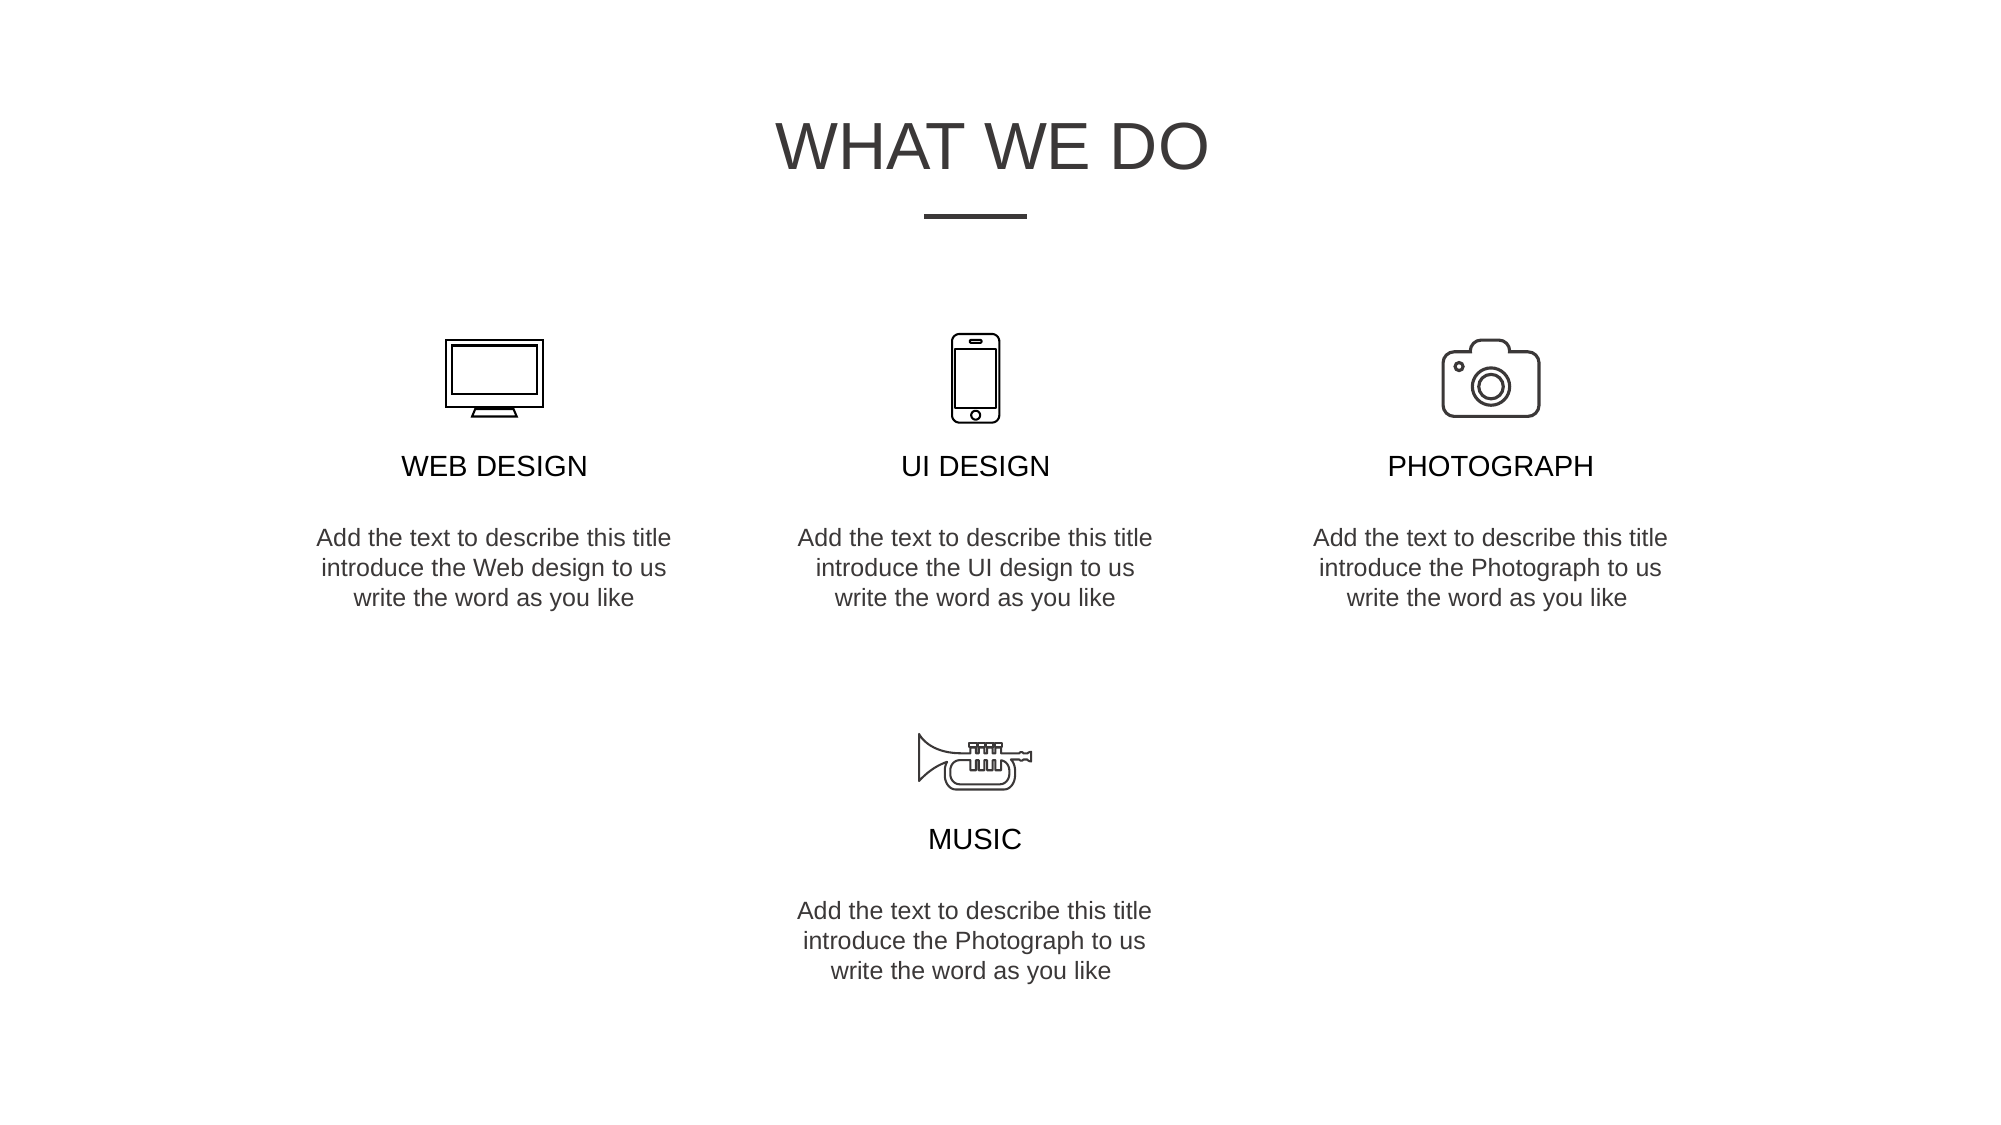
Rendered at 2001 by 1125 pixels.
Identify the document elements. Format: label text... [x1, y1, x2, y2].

text_box [445, 339, 544, 418]
text_box [1442, 339, 1541, 418]
text_box Add the text to describe this title introduce the Photograph to us write the word as you like [1286, 514, 1696, 619]
text_box MUSIC [835, 813, 1115, 863]
text_box Add the text to describe this title introduce the Web design to us write the word as you like [295, 514, 693, 619]
text_box UI DESIGN [836, 440, 1116, 490]
text_box Add the text to describe this title introduce the Photograph to us write the word as you like [770, 887, 1180, 992]
text_box PHOTOGRAPH [1351, 440, 1631, 490]
text_box [952, 334, 1000, 423]
text_box WHAT WE DO [760, 95, 1240, 190]
text_box WEB DESIGN [355, 440, 634, 490]
text_box Add the text to describe this title introduce the UI design to us write the word as you like [777, 514, 1175, 619]
text_box [919, 733, 1032, 790]
